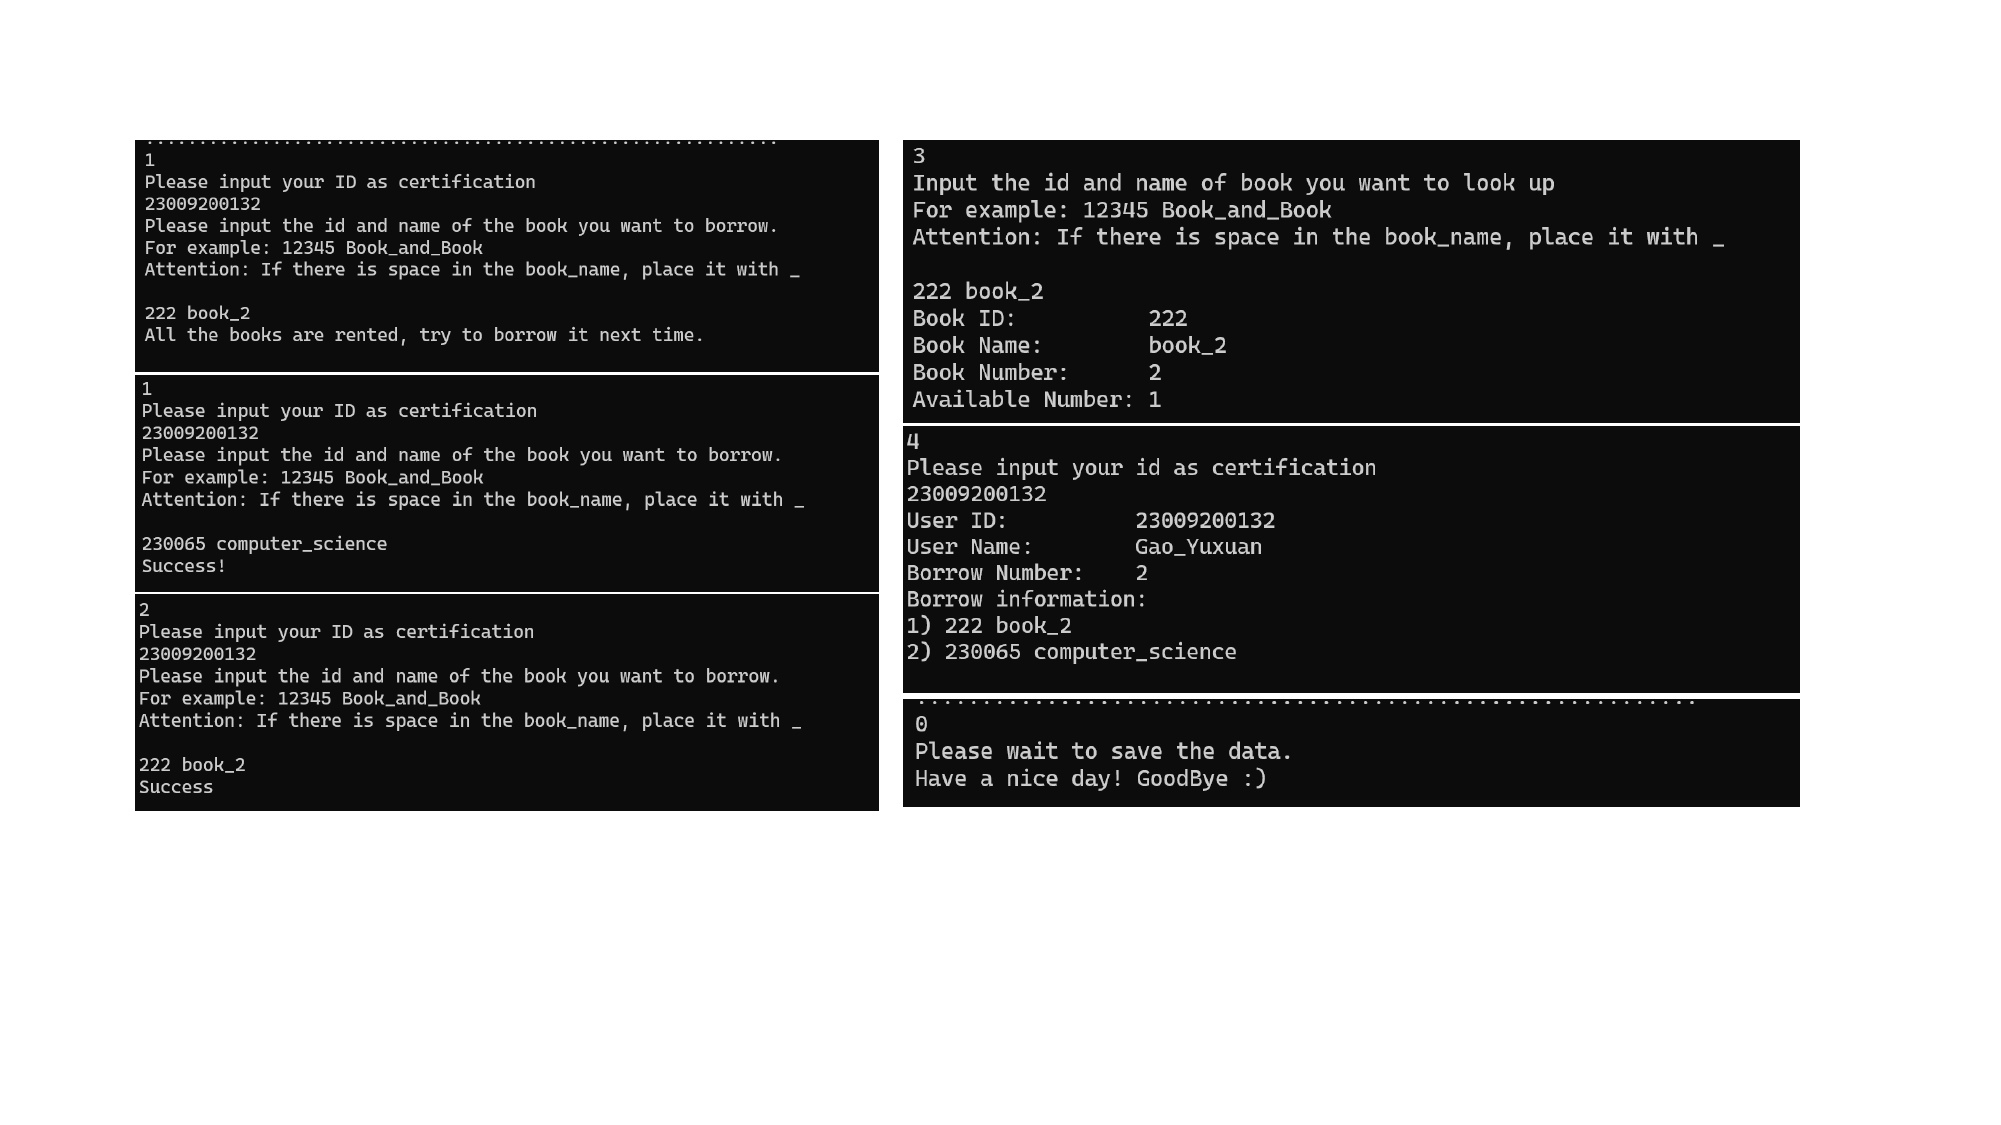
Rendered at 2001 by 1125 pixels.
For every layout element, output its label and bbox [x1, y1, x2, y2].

picture [903, 426, 1800, 693]
picture [135, 140, 879, 372]
picture [903, 140, 1800, 423]
picture [903, 699, 1800, 807]
picture [135, 594, 879, 811]
picture [135, 375, 879, 592]
